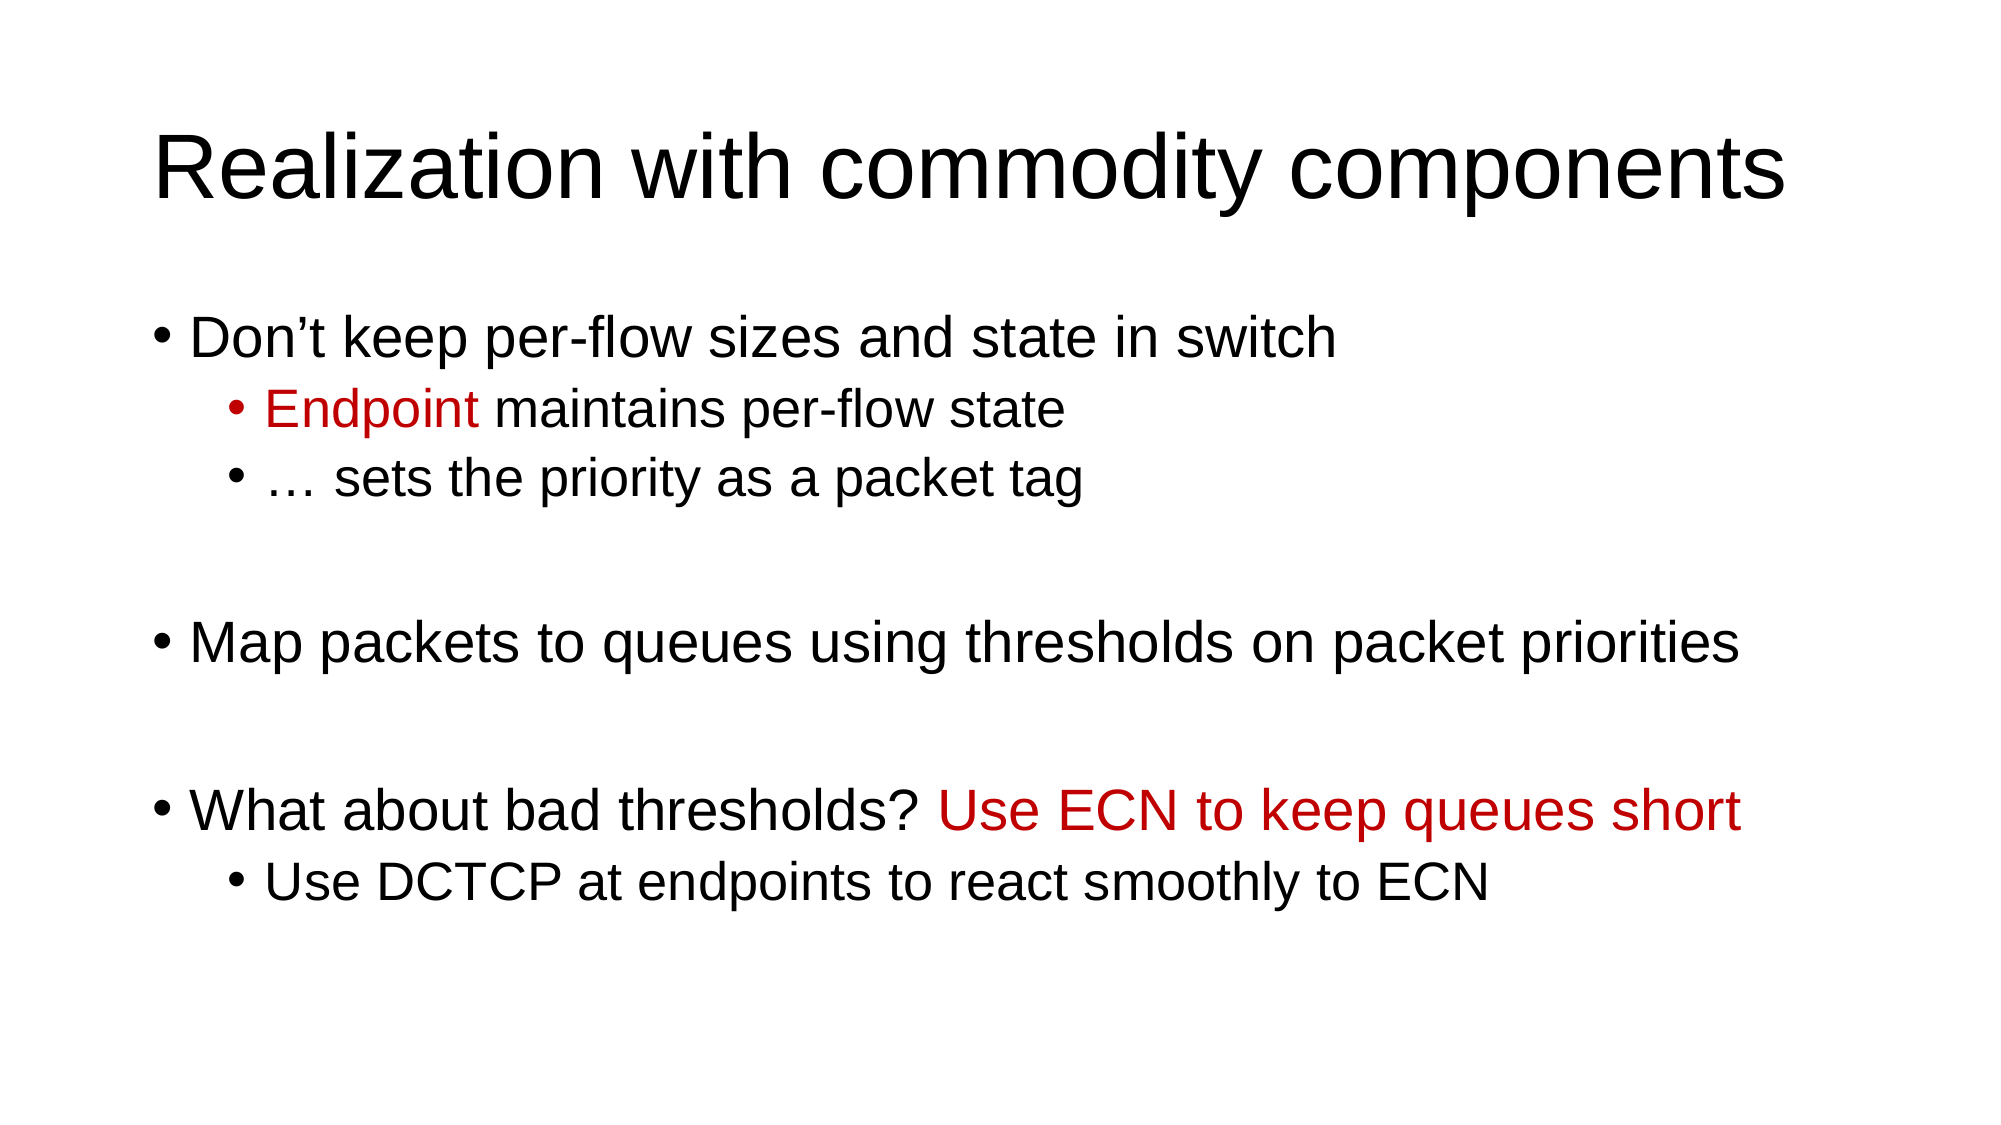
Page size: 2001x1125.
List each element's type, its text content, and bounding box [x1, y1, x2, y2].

list Don’t keep per-flow sizes and state in switch Endpoint maintains per-flow state … sets the priority as a packet tag Map packets to queues using thresholds on packet priorities What about bad thresholds? Use ECN to keep queues short Use DCTCP at endpoints to react smoothly to ECN [137, 299, 1863, 1014]
title Realization with commodity components [137, 59, 1863, 278]
